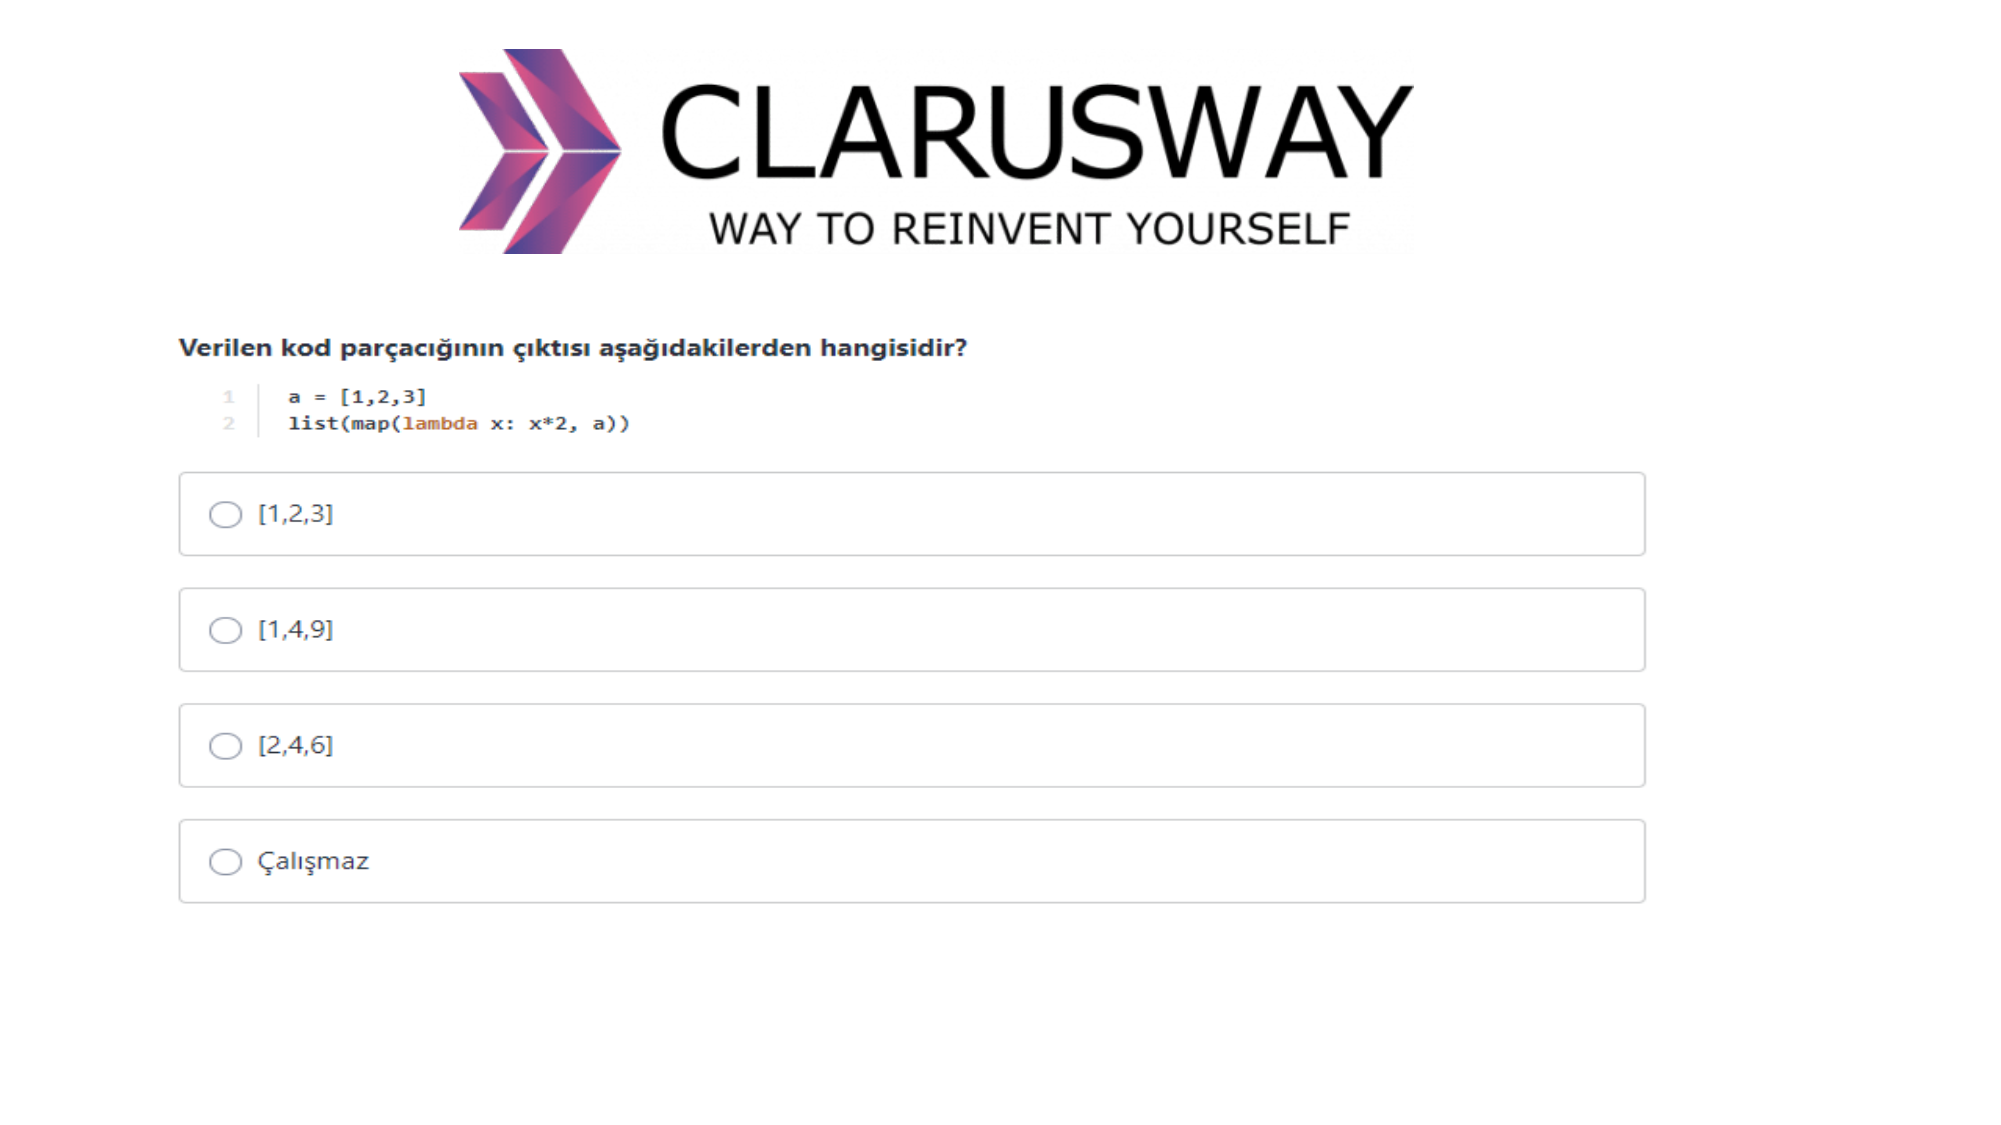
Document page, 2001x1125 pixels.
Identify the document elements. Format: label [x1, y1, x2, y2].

picture [459, 48, 1414, 254]
picture [133, 323, 1850, 971]
